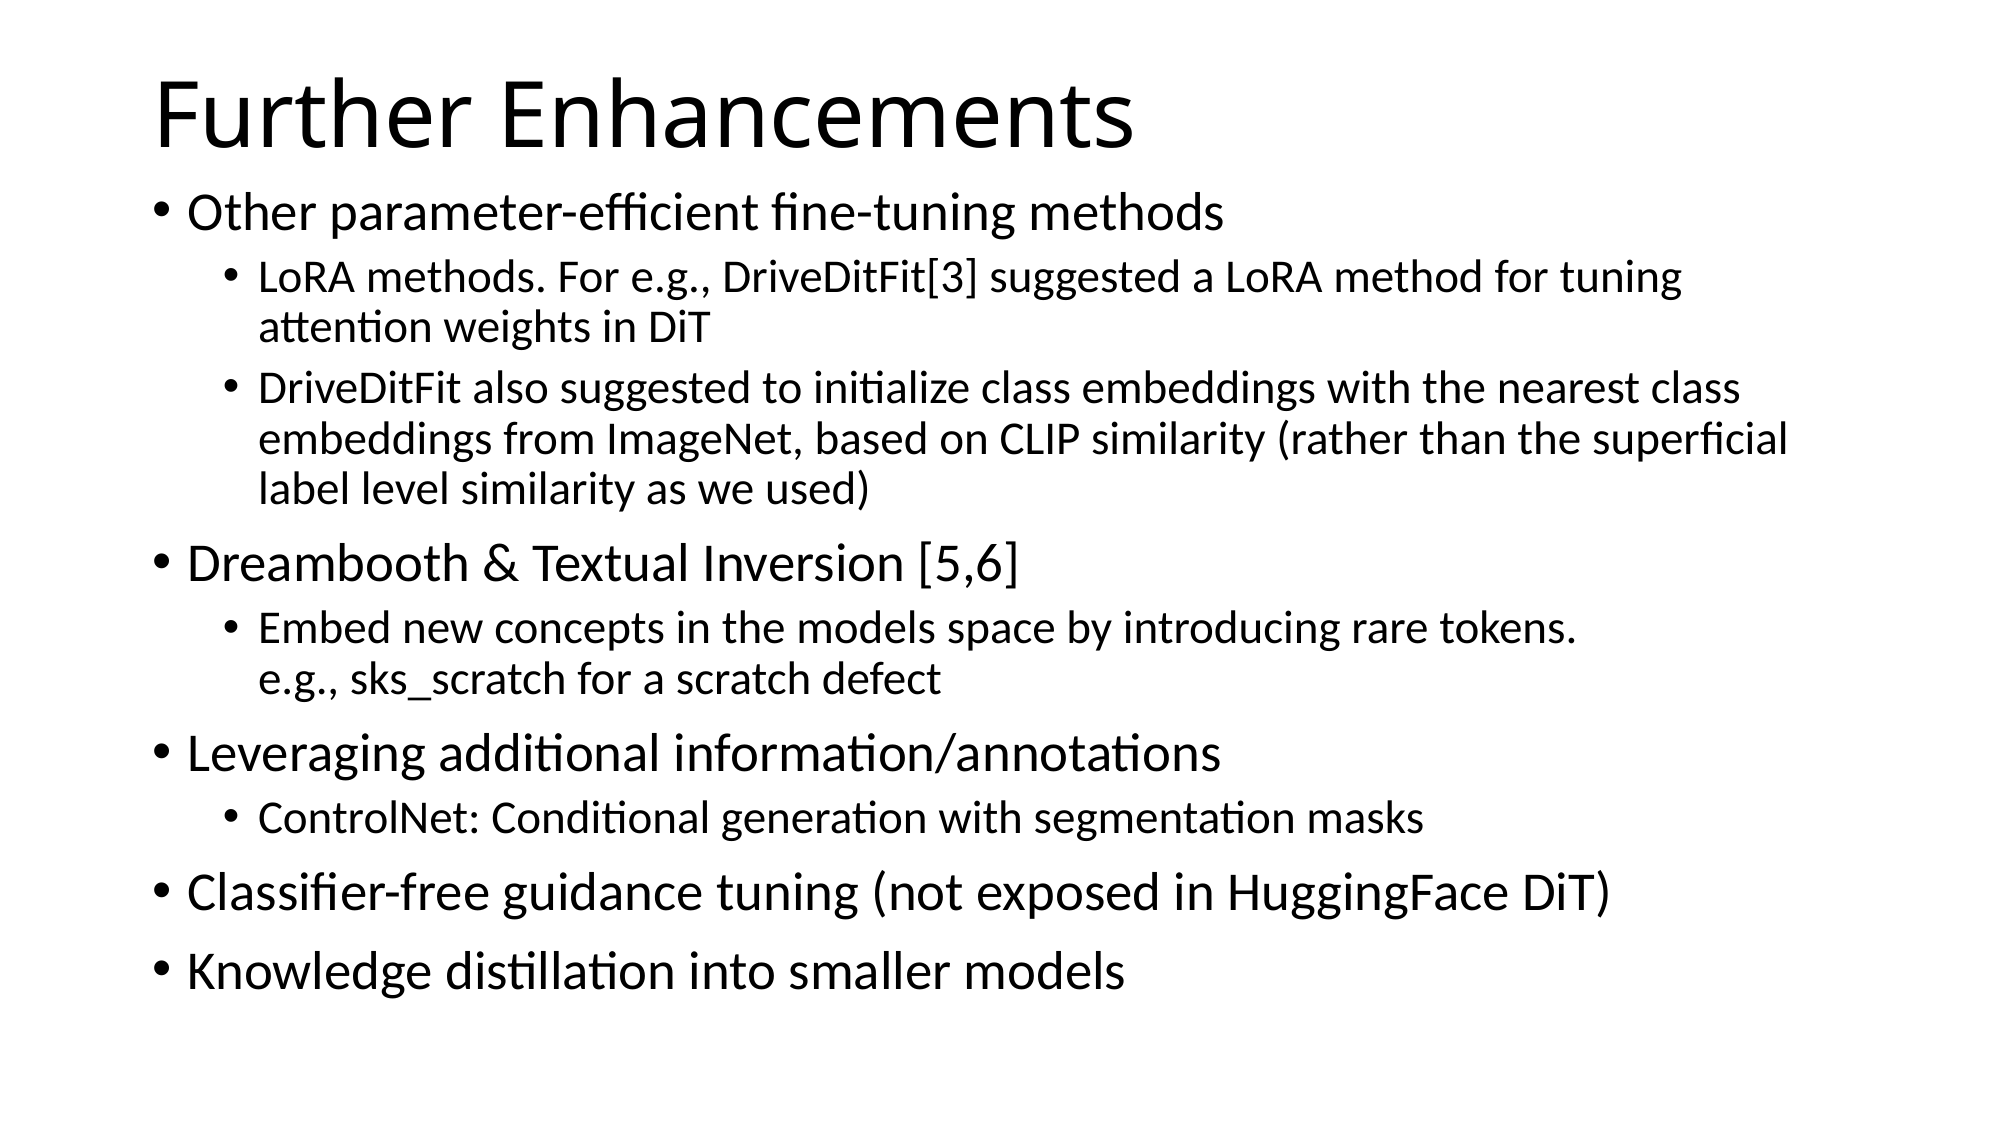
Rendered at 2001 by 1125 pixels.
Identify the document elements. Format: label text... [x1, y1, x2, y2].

list Other parameter-efficient fine-tuning methods LoRA methods. For e.g., DriveDitFit[3] suggested a LoRA method for tuning attention weights in DiT DriveDitFit also suggested to initialize class embeddings with the nearest class embeddings from ImageNet, based on CLIP similarity (rather than the superficial label level similarity as we used) Dreambooth & Textual Inversion [5,6] Embed new concepts in the models space by introducing rare tokens. e.g., sks_scratch for a scratch defect Leveraging additional information/annotations ControlNet: Conditional generation with segmentation masks Classifier-free guidance tuning (not exposed in HuggingFace DiT) Knowledge distillation into smaller models [137, 175, 1863, 1014]
title Further Enhancements [137, 59, 1863, 175]
